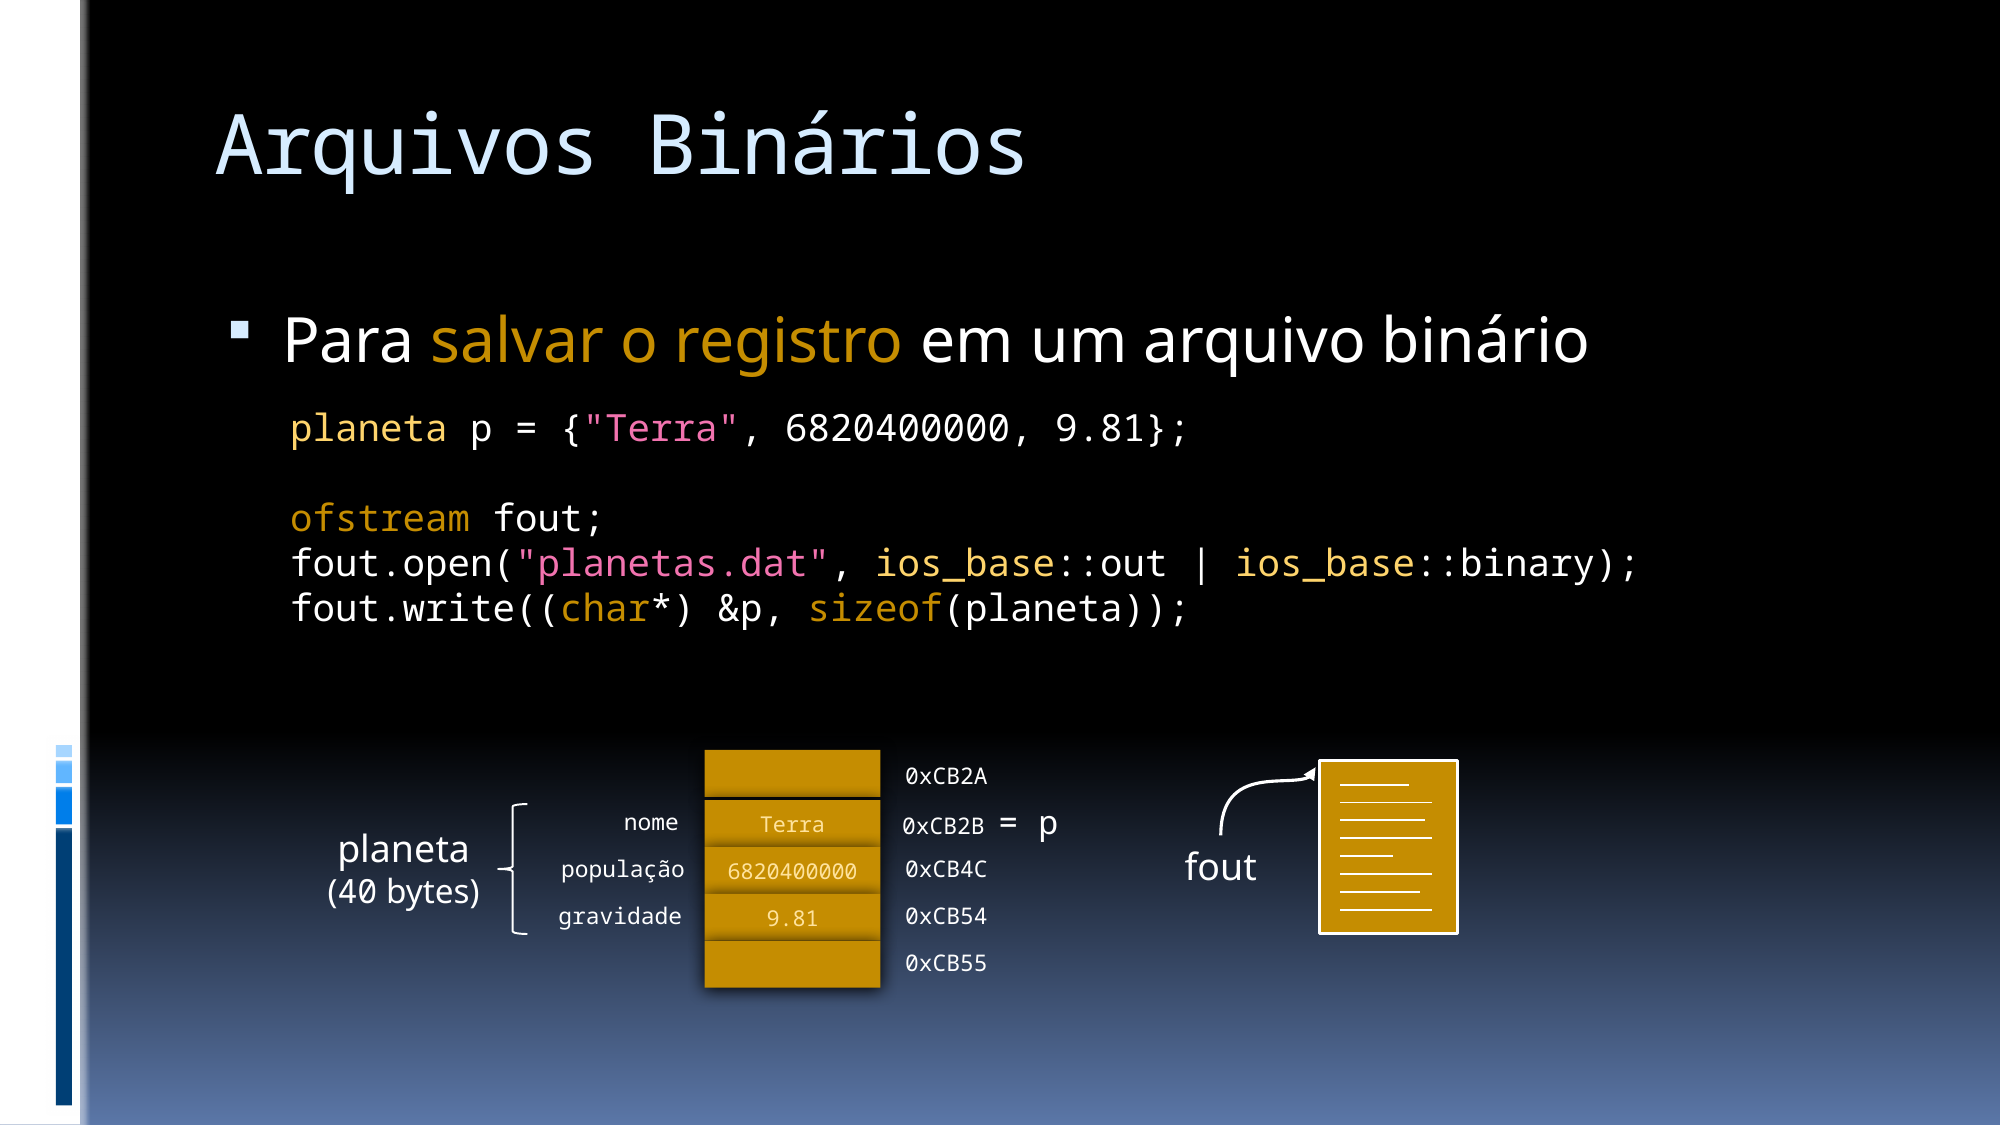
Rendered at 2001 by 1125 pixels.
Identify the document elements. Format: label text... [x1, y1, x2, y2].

text_box gravidade [543, 893, 697, 937]
text_box fout [1169, 835, 1272, 896]
text_box 6820400000 [703, 846, 882, 882]
text_box Terra [703, 799, 882, 835]
text_box planeta p = {"Terra", 6820400000, 9.81}; ofstream fout; fout.open("planetas.dat", ios_base::out | ios_base::binary); fout.write((char*) &p, sizeof(planeta)); [275, 397, 1655, 637]
text_box [497, 803, 528, 935]
title Arquivos Binários [200, 83, 1900, 234]
text_box nome [609, 800, 694, 843]
text_box 0xCB2A [890, 753, 1003, 797]
list Para salvar o registro em um arquivo binário [200, 292, 1900, 1083]
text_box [1233, 753, 1303, 850]
text_box 9.81 [703, 892, 882, 929]
text_box planeta (40 bytes) [312, 817, 495, 918]
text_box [1318, 760, 1458, 935]
text_box 0xCB55 [890, 940, 1003, 984]
text_box população [546, 847, 700, 890]
text_box 0xCB4C [890, 847, 1003, 890]
text_box 0xCB54 [890, 893, 1003, 937]
text_box 0xCB2B = p [887, 794, 1074, 849]
text_box [703, 939, 882, 989]
